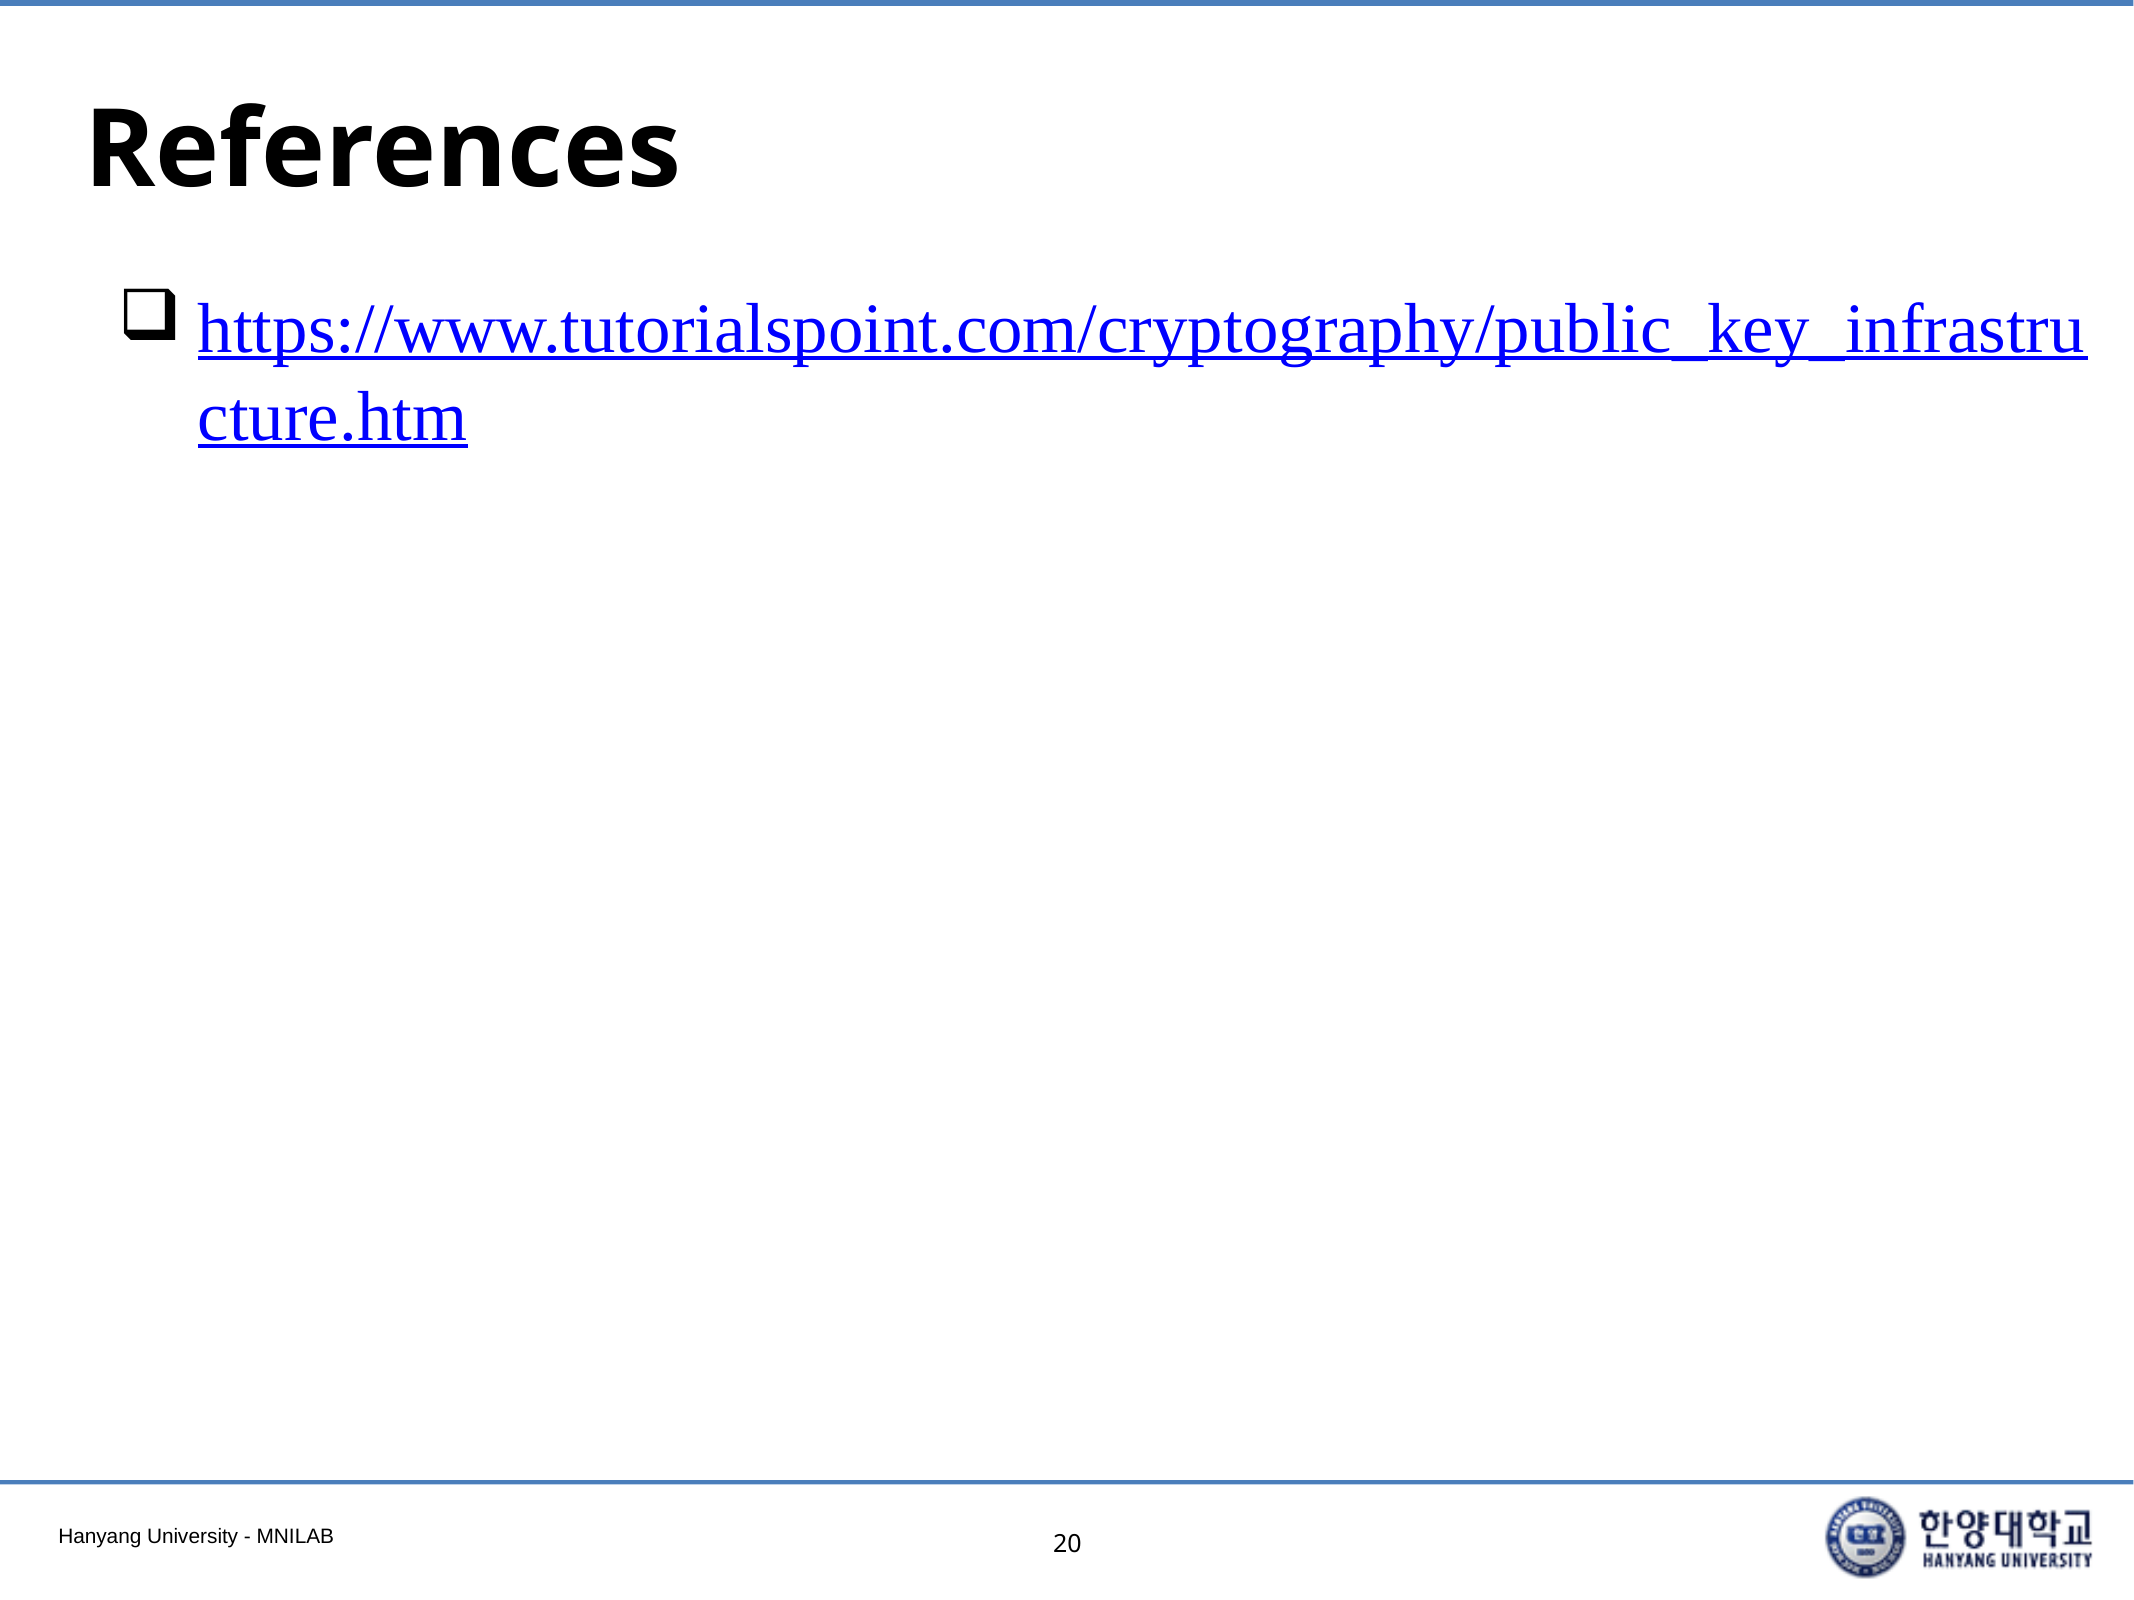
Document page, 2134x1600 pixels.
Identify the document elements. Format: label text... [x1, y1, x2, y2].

title References [75, 41, 2058, 245]
list https://www.tutorialspoint.com/cryptography/public_key_infrastructure.htm [109, 255, 2113, 1501]
slide_number 20 [1037, 1518, 1098, 1567]
picture [1797, 1495, 2128, 1581]
